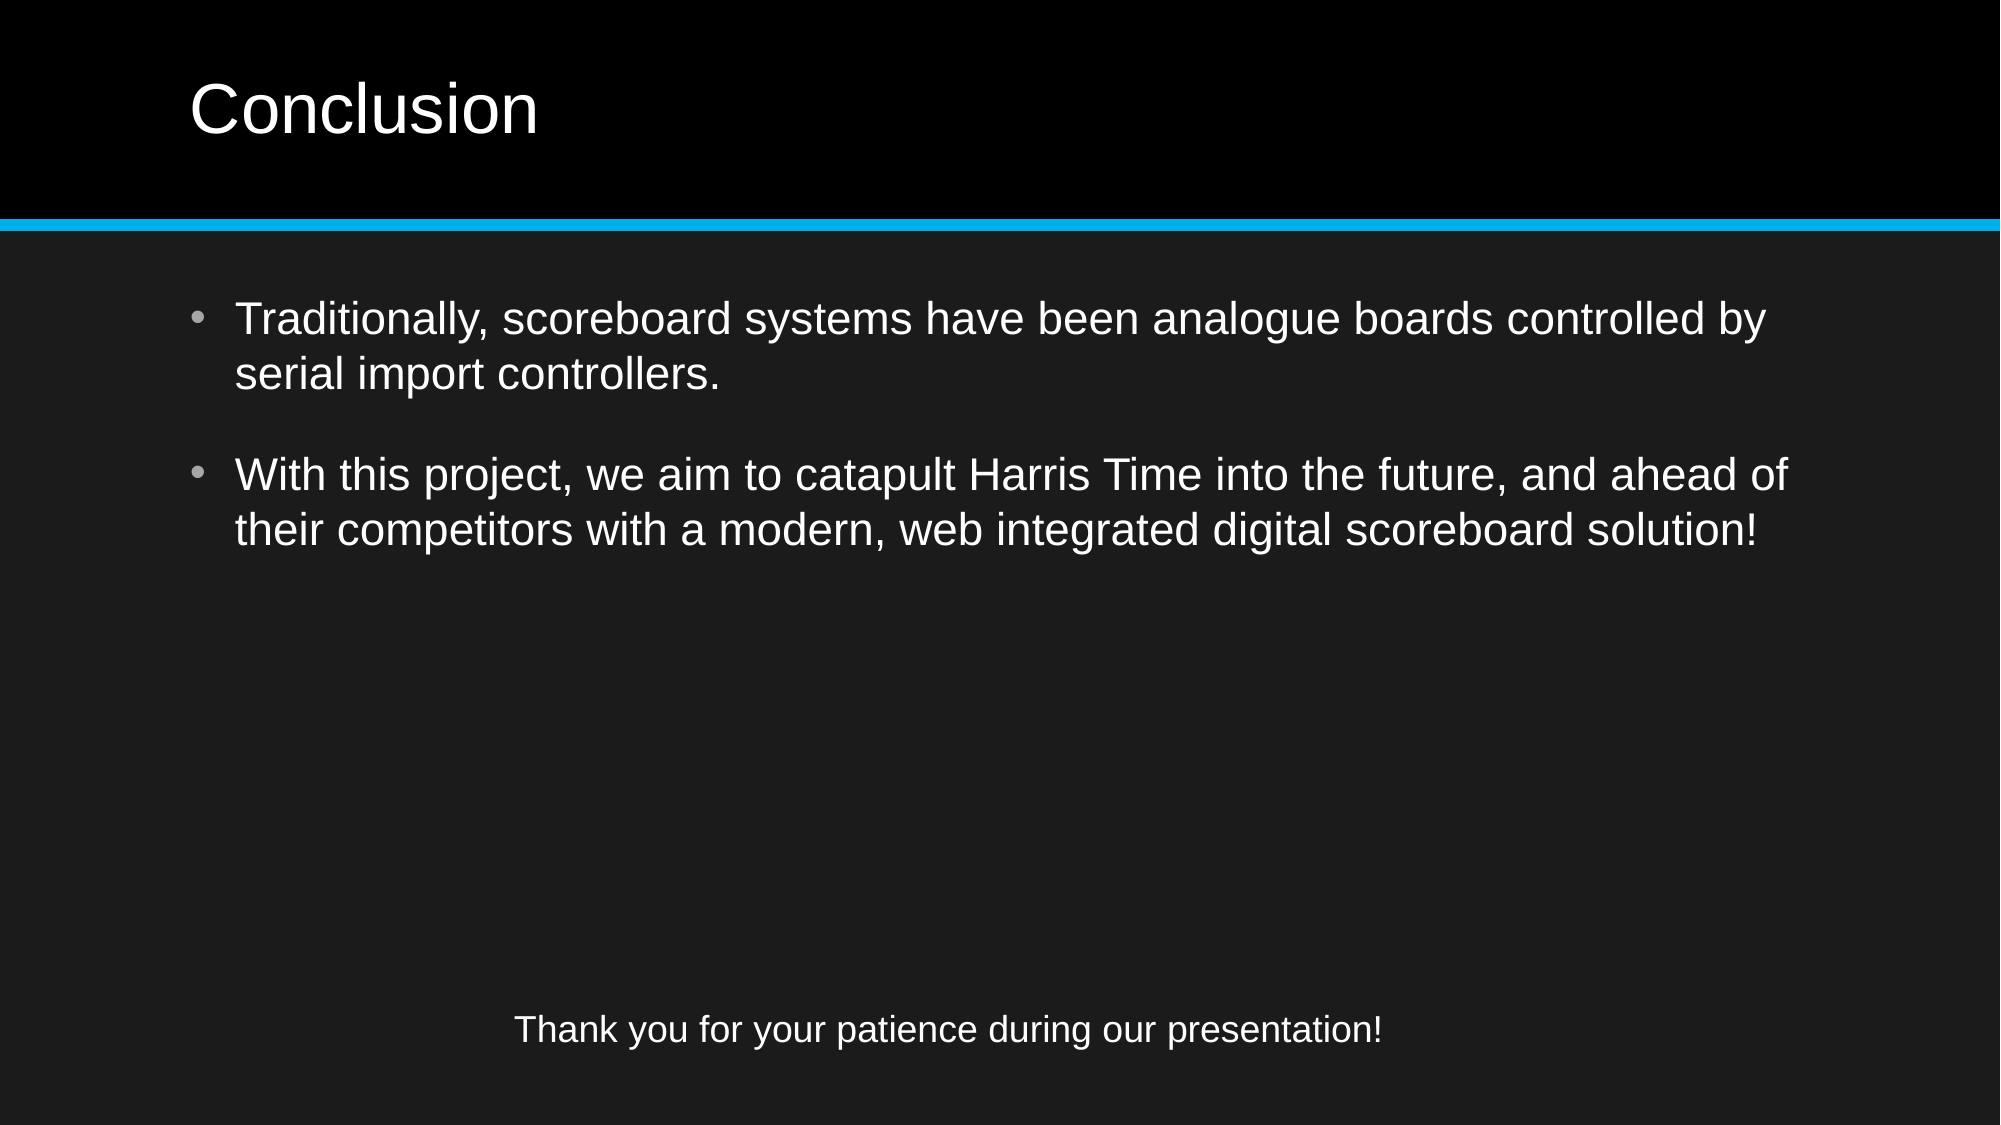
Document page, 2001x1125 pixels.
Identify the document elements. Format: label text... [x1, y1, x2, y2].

list Traditionally, scoreboard systems have been analogue boards controlled by serial import controllers. With this project, we aim to catapult Harris Time into the future, and ahead of their competitors with a modern, web integrated digital scoreboard solution! [174, 281, 1825, 609]
text_box Thank you for your patience during our presentation! [499, 997, 1399, 1058]
title Conclusion [174, 20, 1825, 201]
